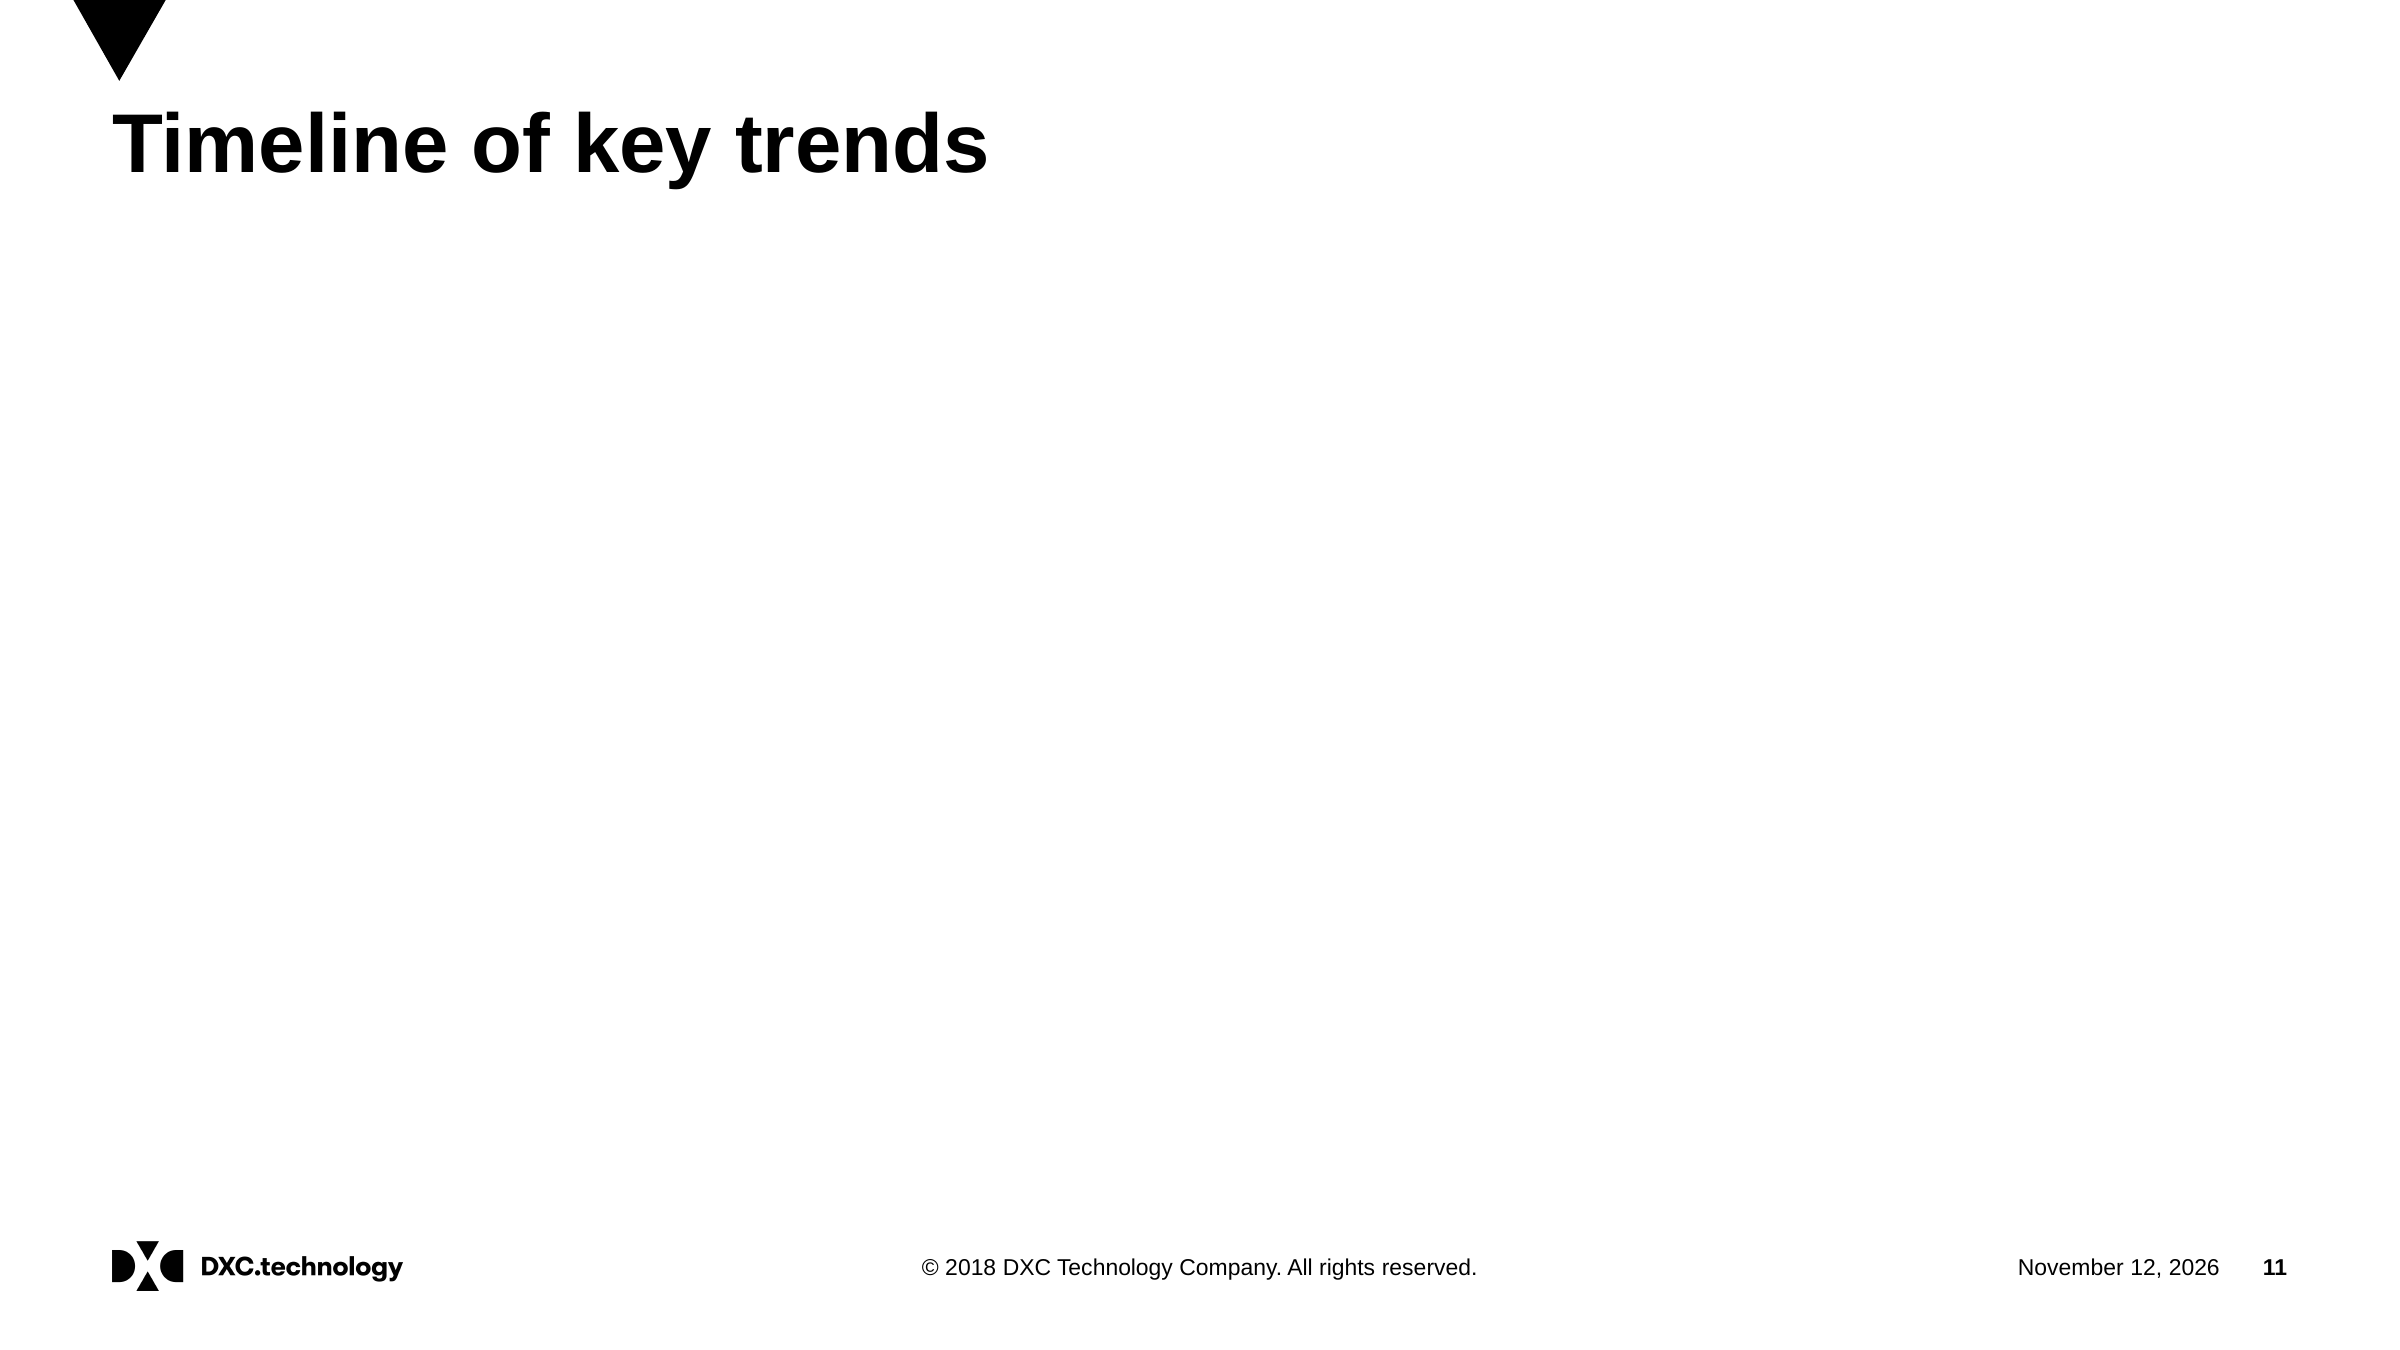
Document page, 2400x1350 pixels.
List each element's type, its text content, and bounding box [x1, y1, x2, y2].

title Timeline of key trends [112, 104, 2288, 338]
